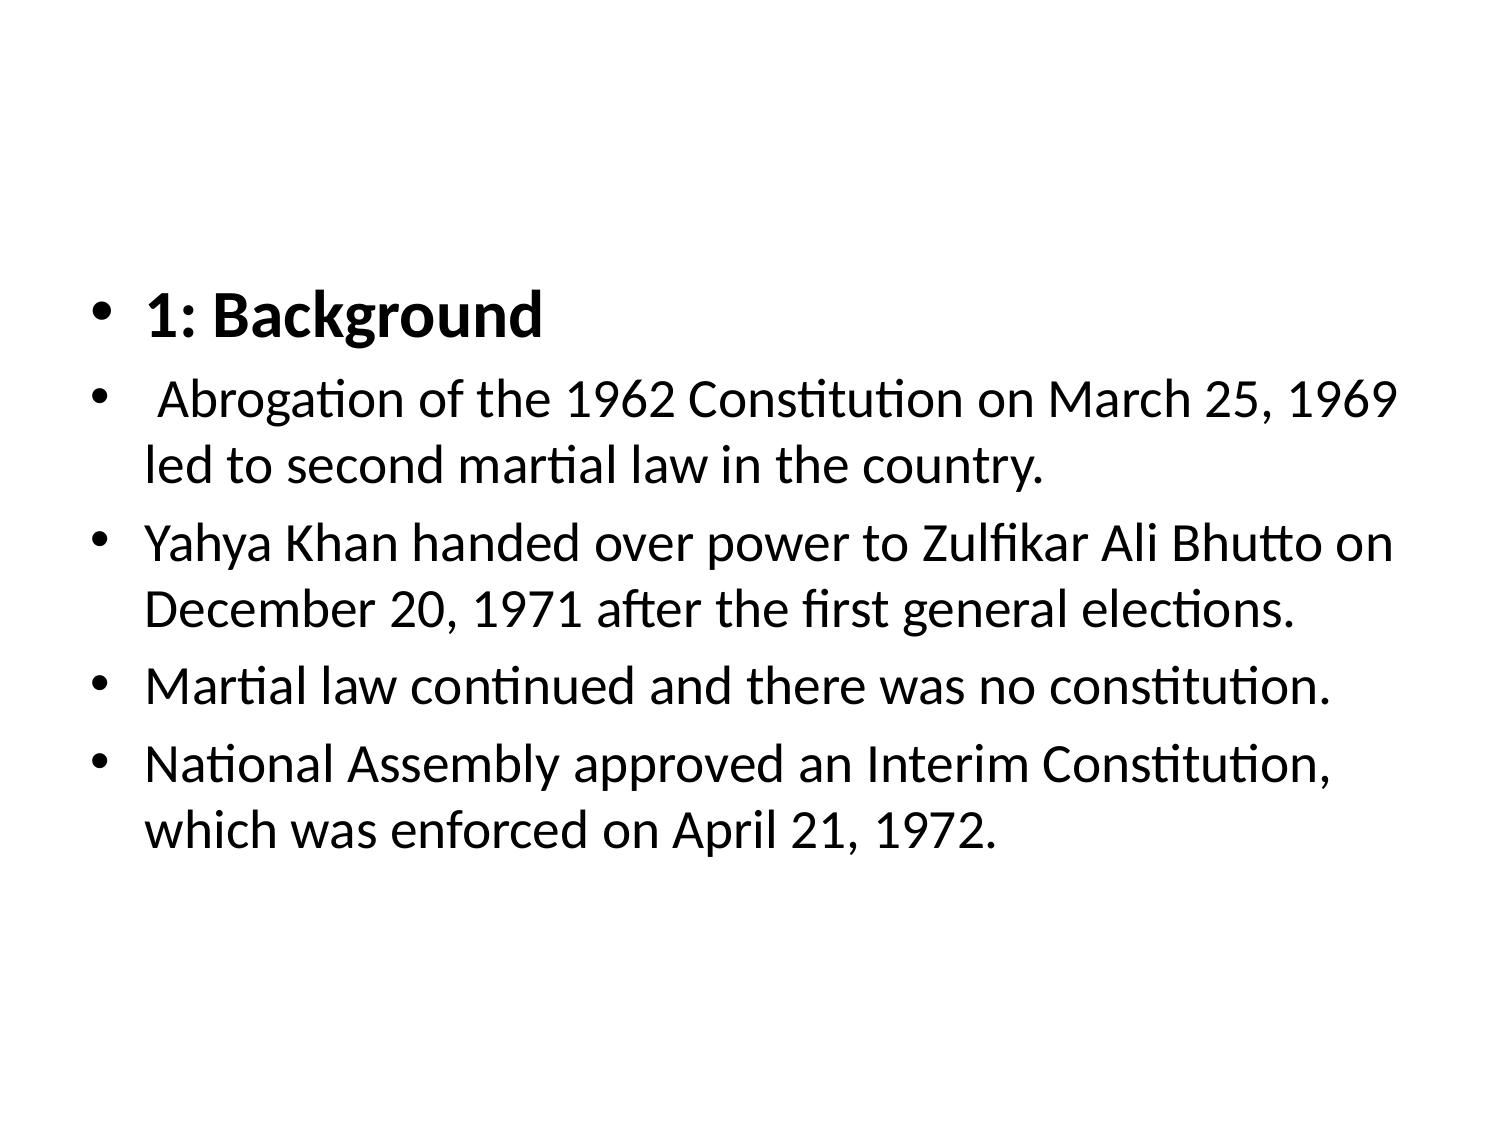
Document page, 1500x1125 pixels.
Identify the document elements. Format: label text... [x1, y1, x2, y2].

list 1: Background Abrogation of the 1962 Constitution on March 25, 1969 led to second martial law in the country. Yahya Khan handed over power to Zulfikar Ali Bhutto on December 20, 1971 after the first general elections. Martial law continued and there was no constitution. National Assembly approved an Interim Constitution, which was enforced on April 21, 1972. [75, 262, 1425, 1005]
